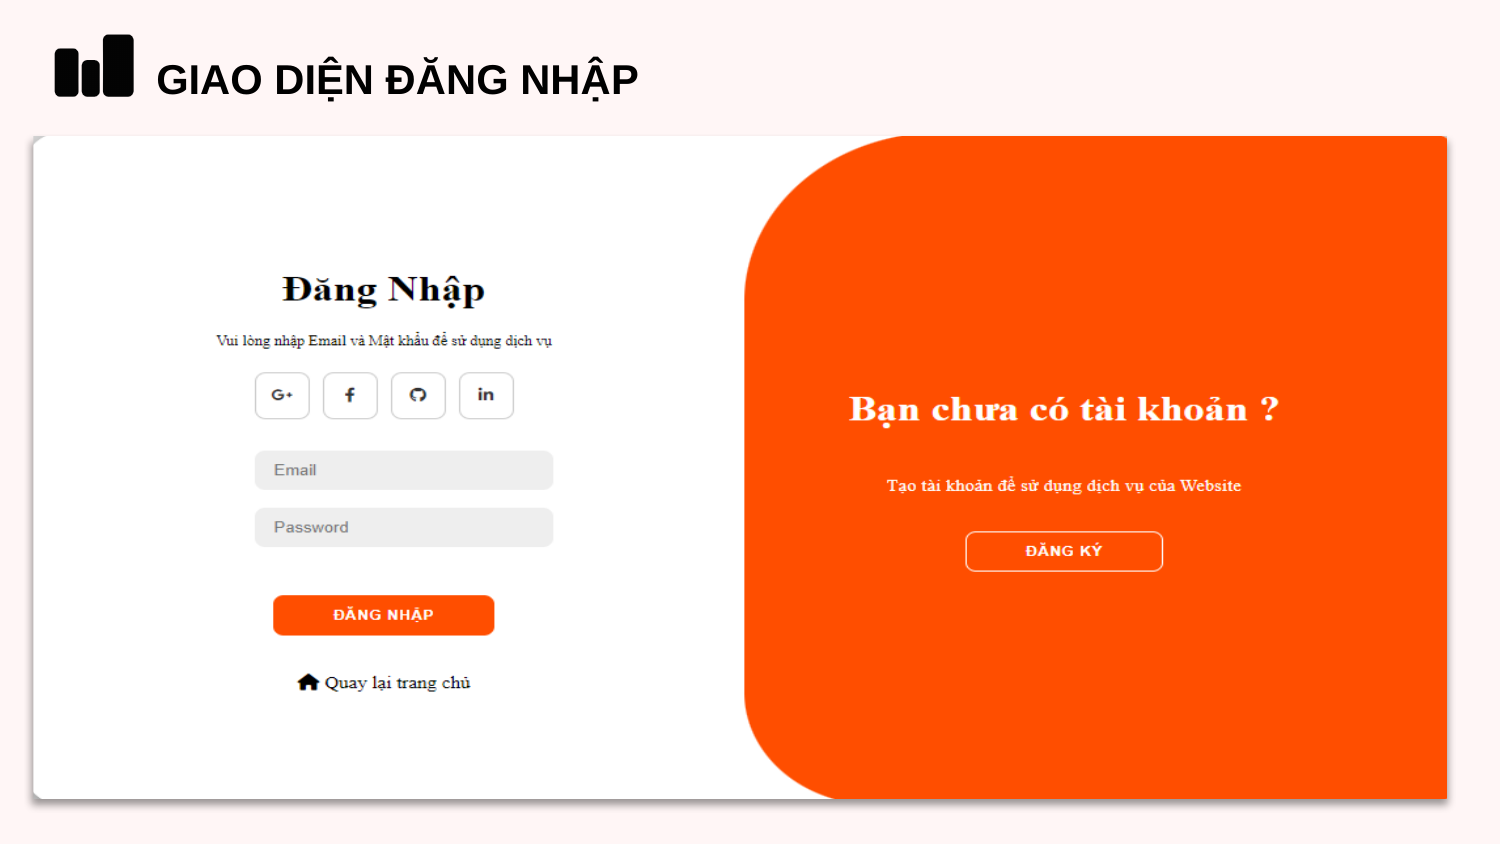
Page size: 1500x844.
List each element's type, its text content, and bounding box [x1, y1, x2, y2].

text_box GIAO DIỆN ĐĂNG NHẬP [170, 45, 673, 111]
picture [22, 0, 1447, 799]
